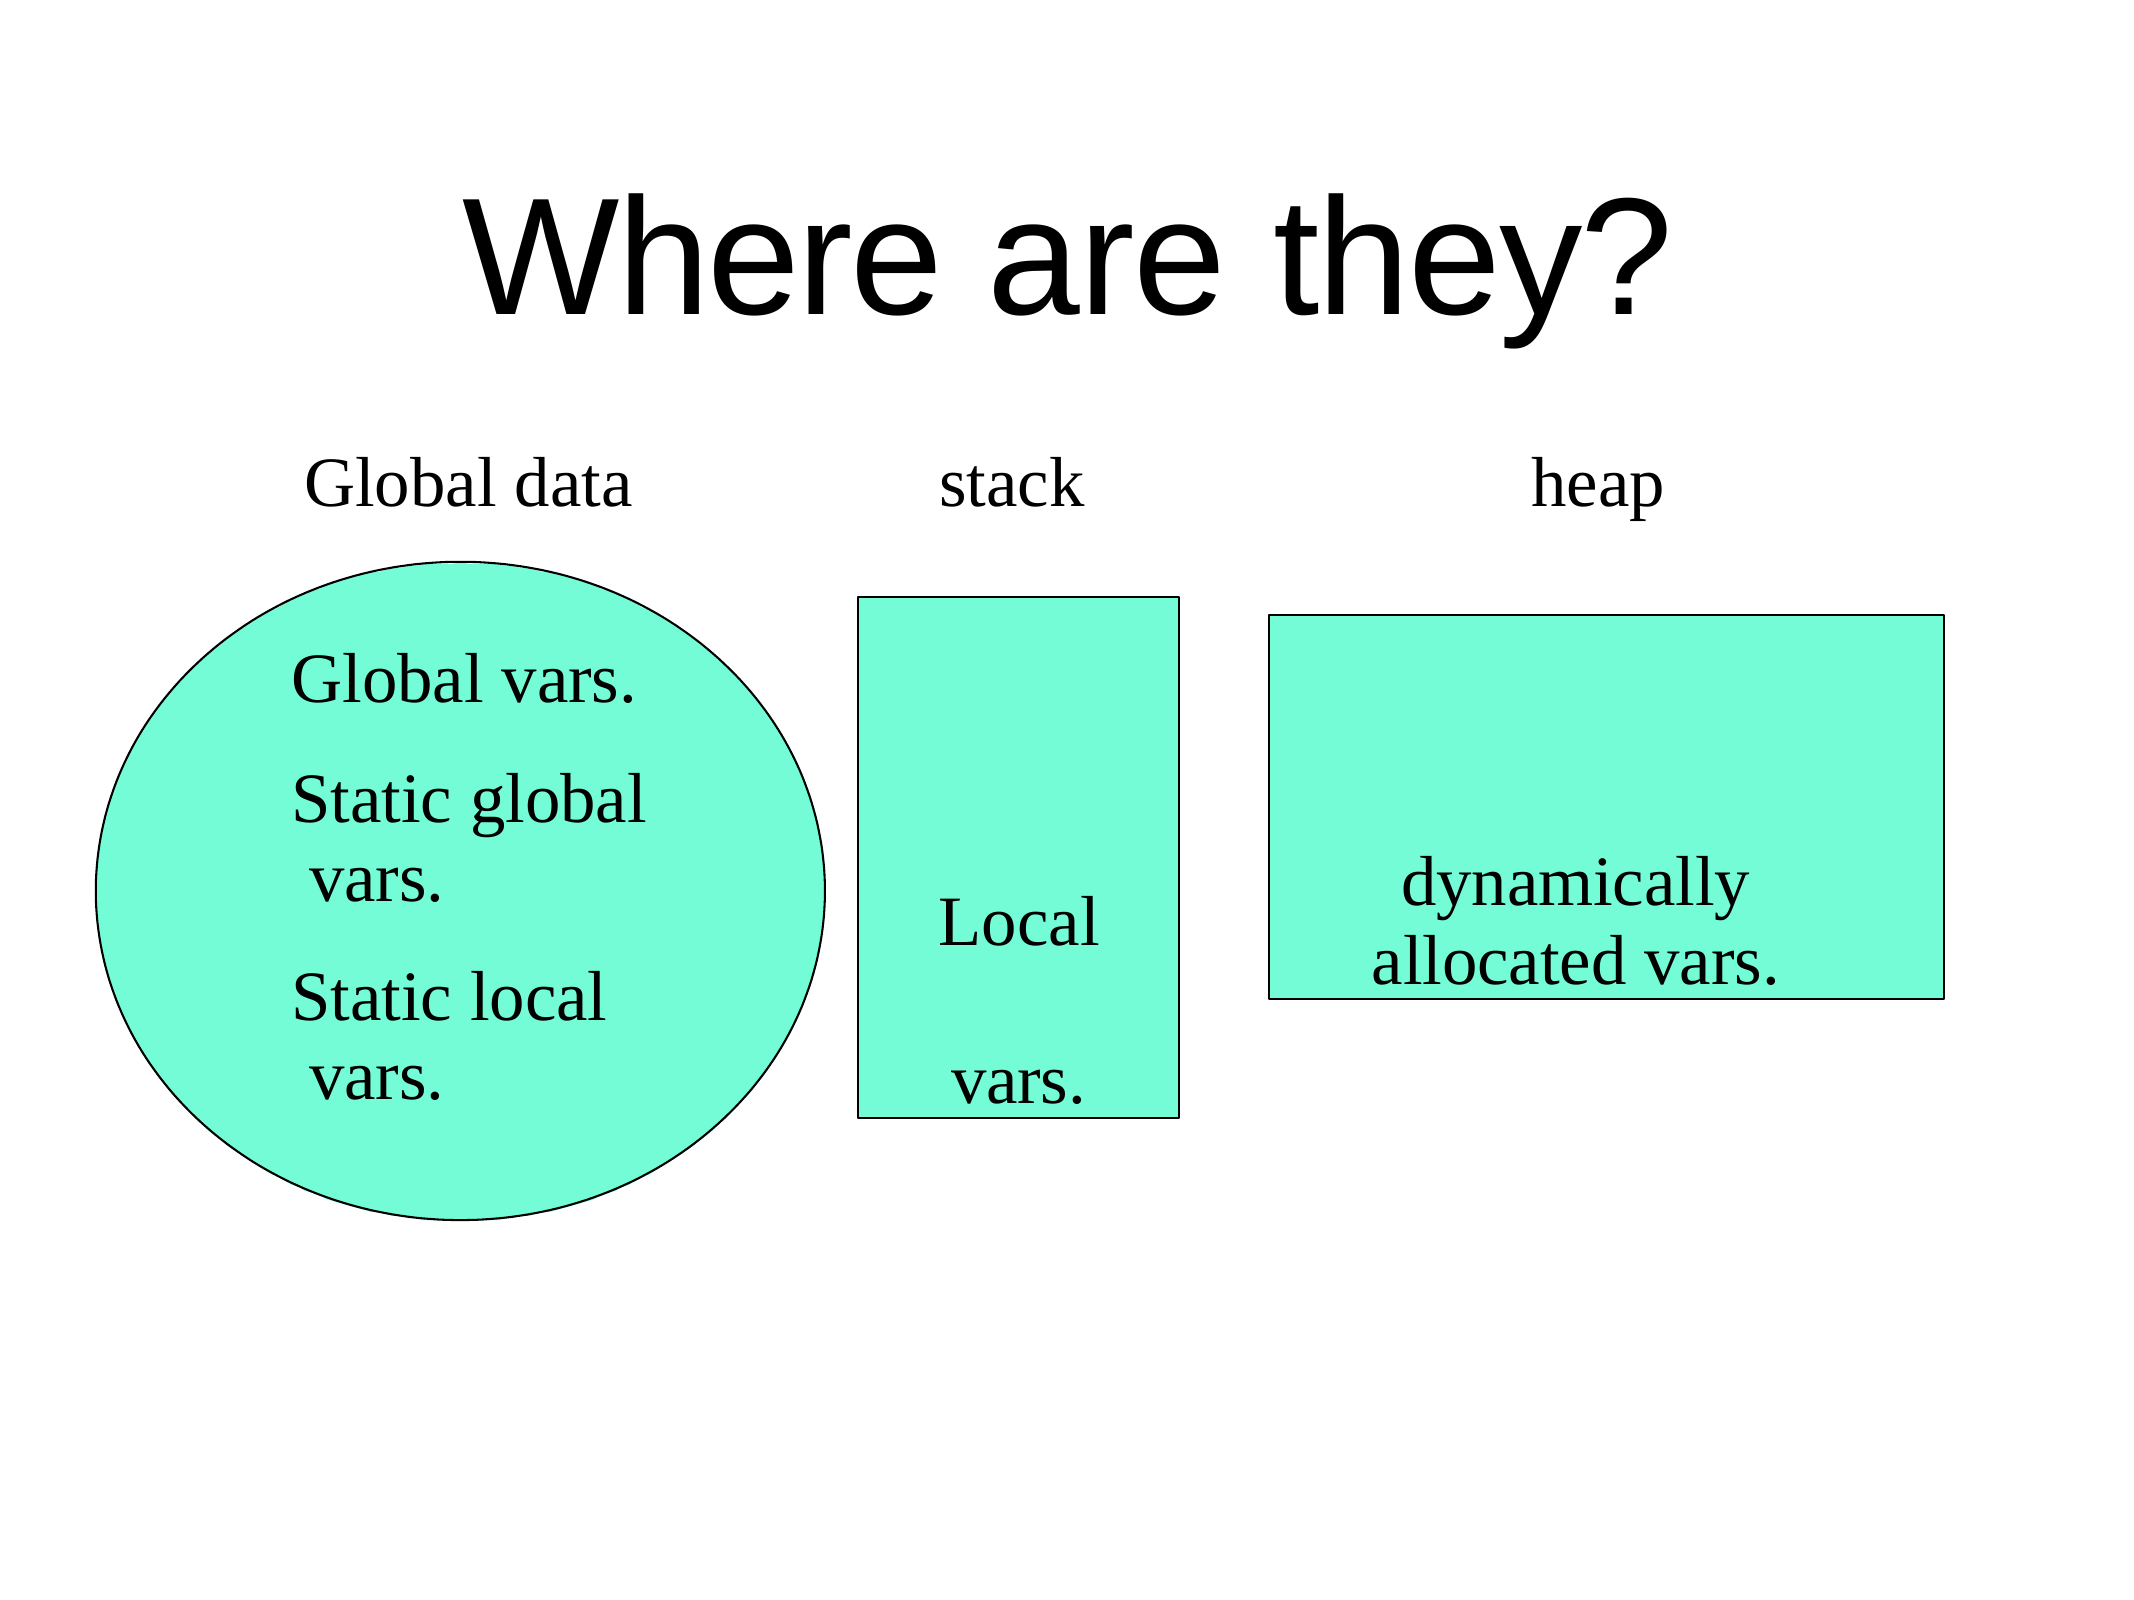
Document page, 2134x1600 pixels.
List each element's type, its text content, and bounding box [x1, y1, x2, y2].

text_box Global data stack heap [302, 435, 1665, 606]
text_box [95, 594, 825, 1221]
title Where are they? [170, 147, 1964, 416]
text_box Global vars. Static global vars. Static local vars. [289, 631, 650, 1114]
text_box Local vars. [858, 606, 1180, 1119]
text_box dynamically allocated vars. [1268, 615, 1944, 999]
